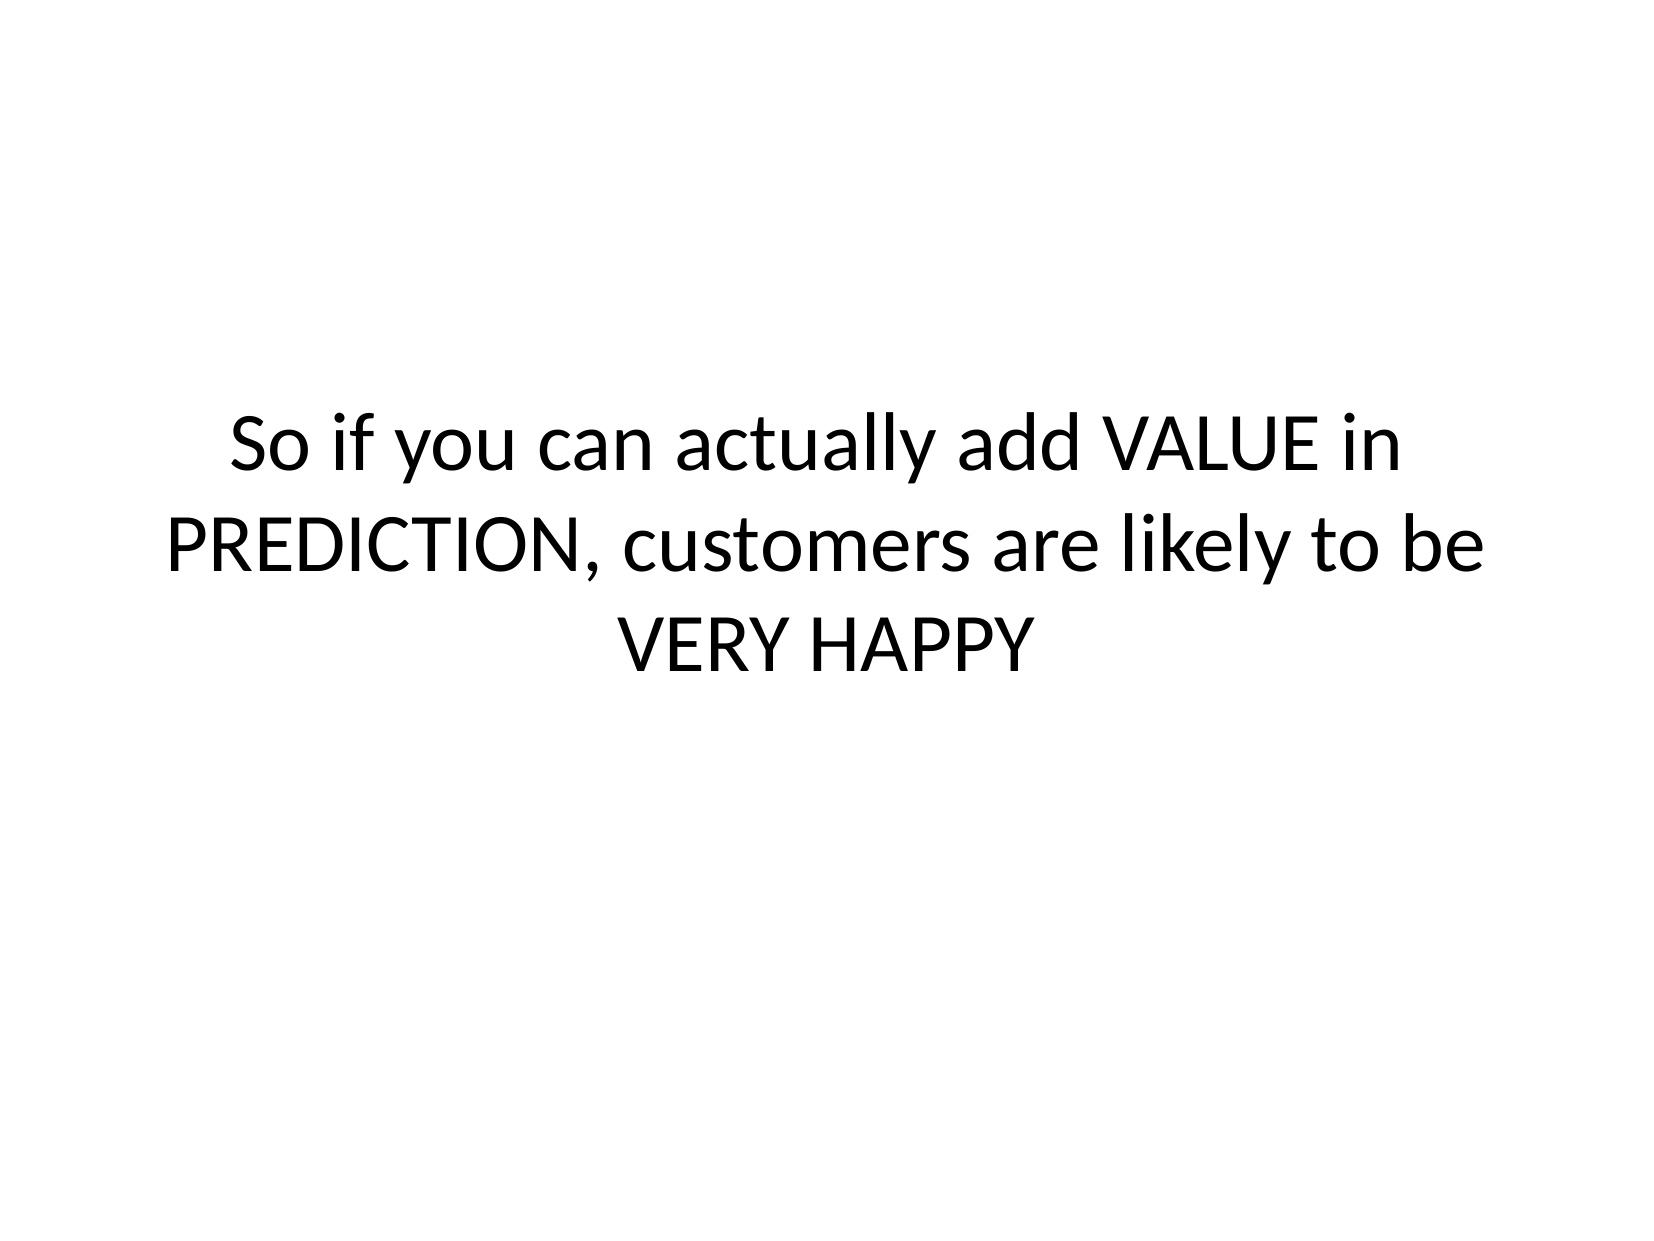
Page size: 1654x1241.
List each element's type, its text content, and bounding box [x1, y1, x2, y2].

text_box So if you can actually add VALUE in PREDICTION, customers are likely to be VERY HAPPY [82, 377, 1571, 698]
